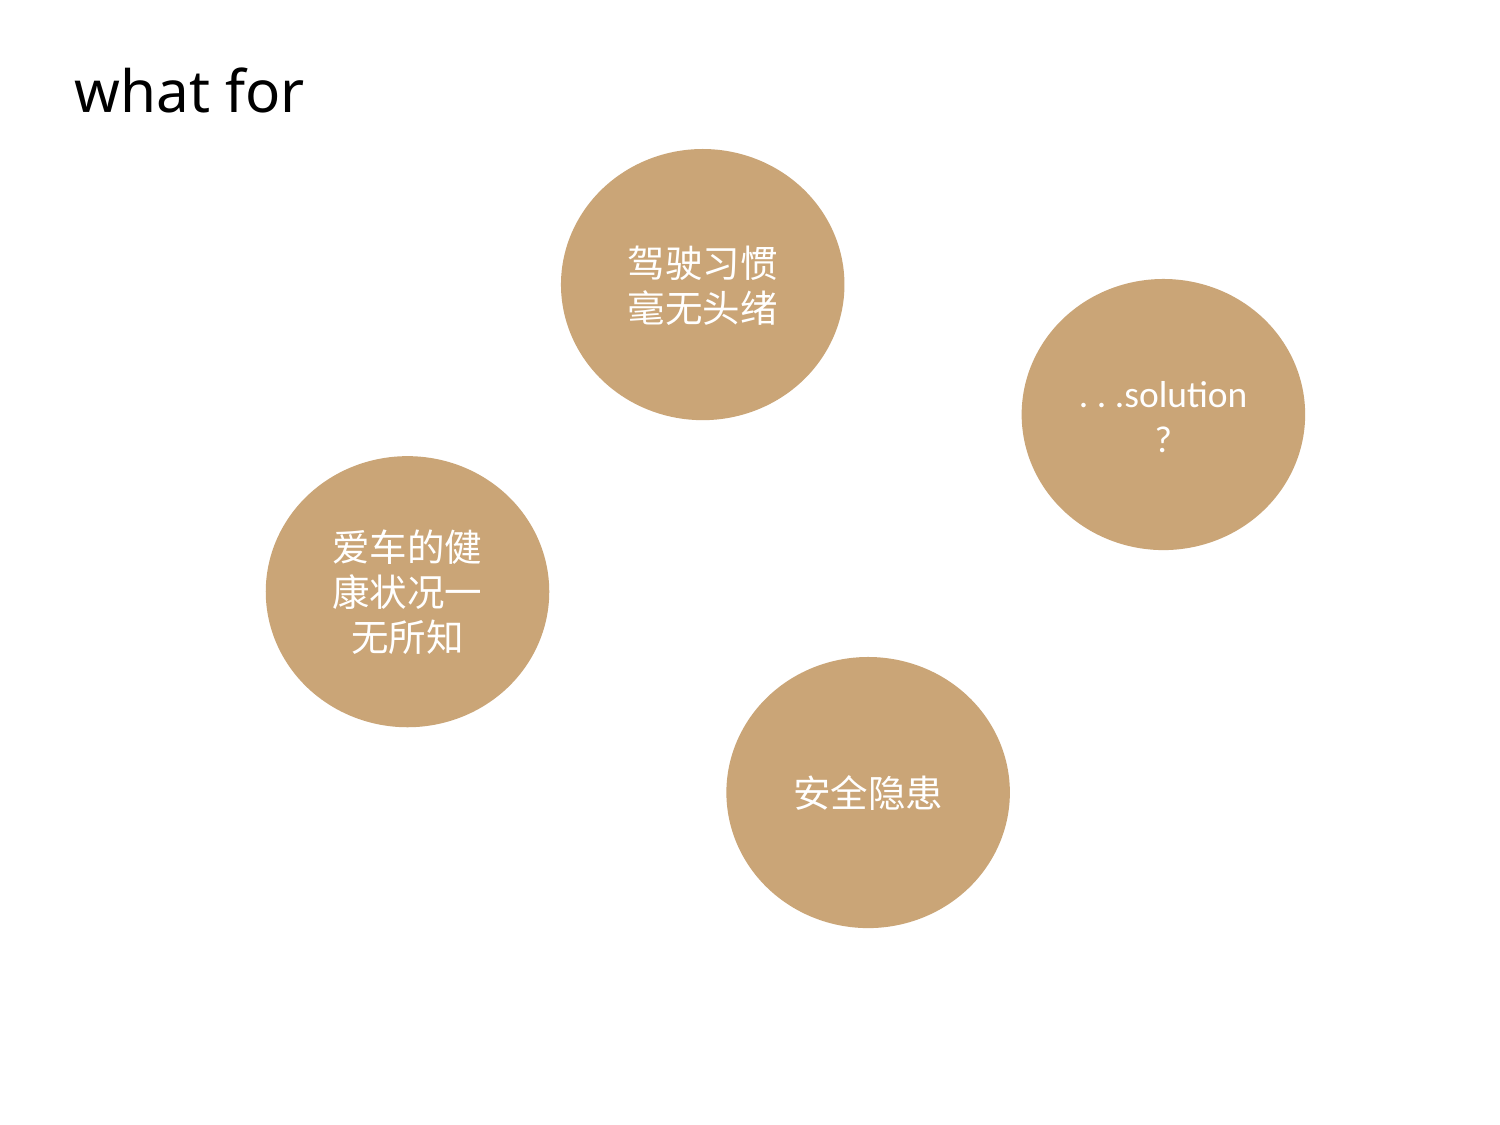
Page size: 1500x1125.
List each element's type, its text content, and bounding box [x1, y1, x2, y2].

text_box what for [60, 46, 320, 132]
text_box 安全隐患 [724, 654, 1012, 931]
text_box 驾驶习惯毫无头绪 [558, 146, 847, 423]
text_box 爱车的健康状况一无所知 [263, 454, 552, 730]
text_box . . .solution? [1019, 276, 1308, 553]
